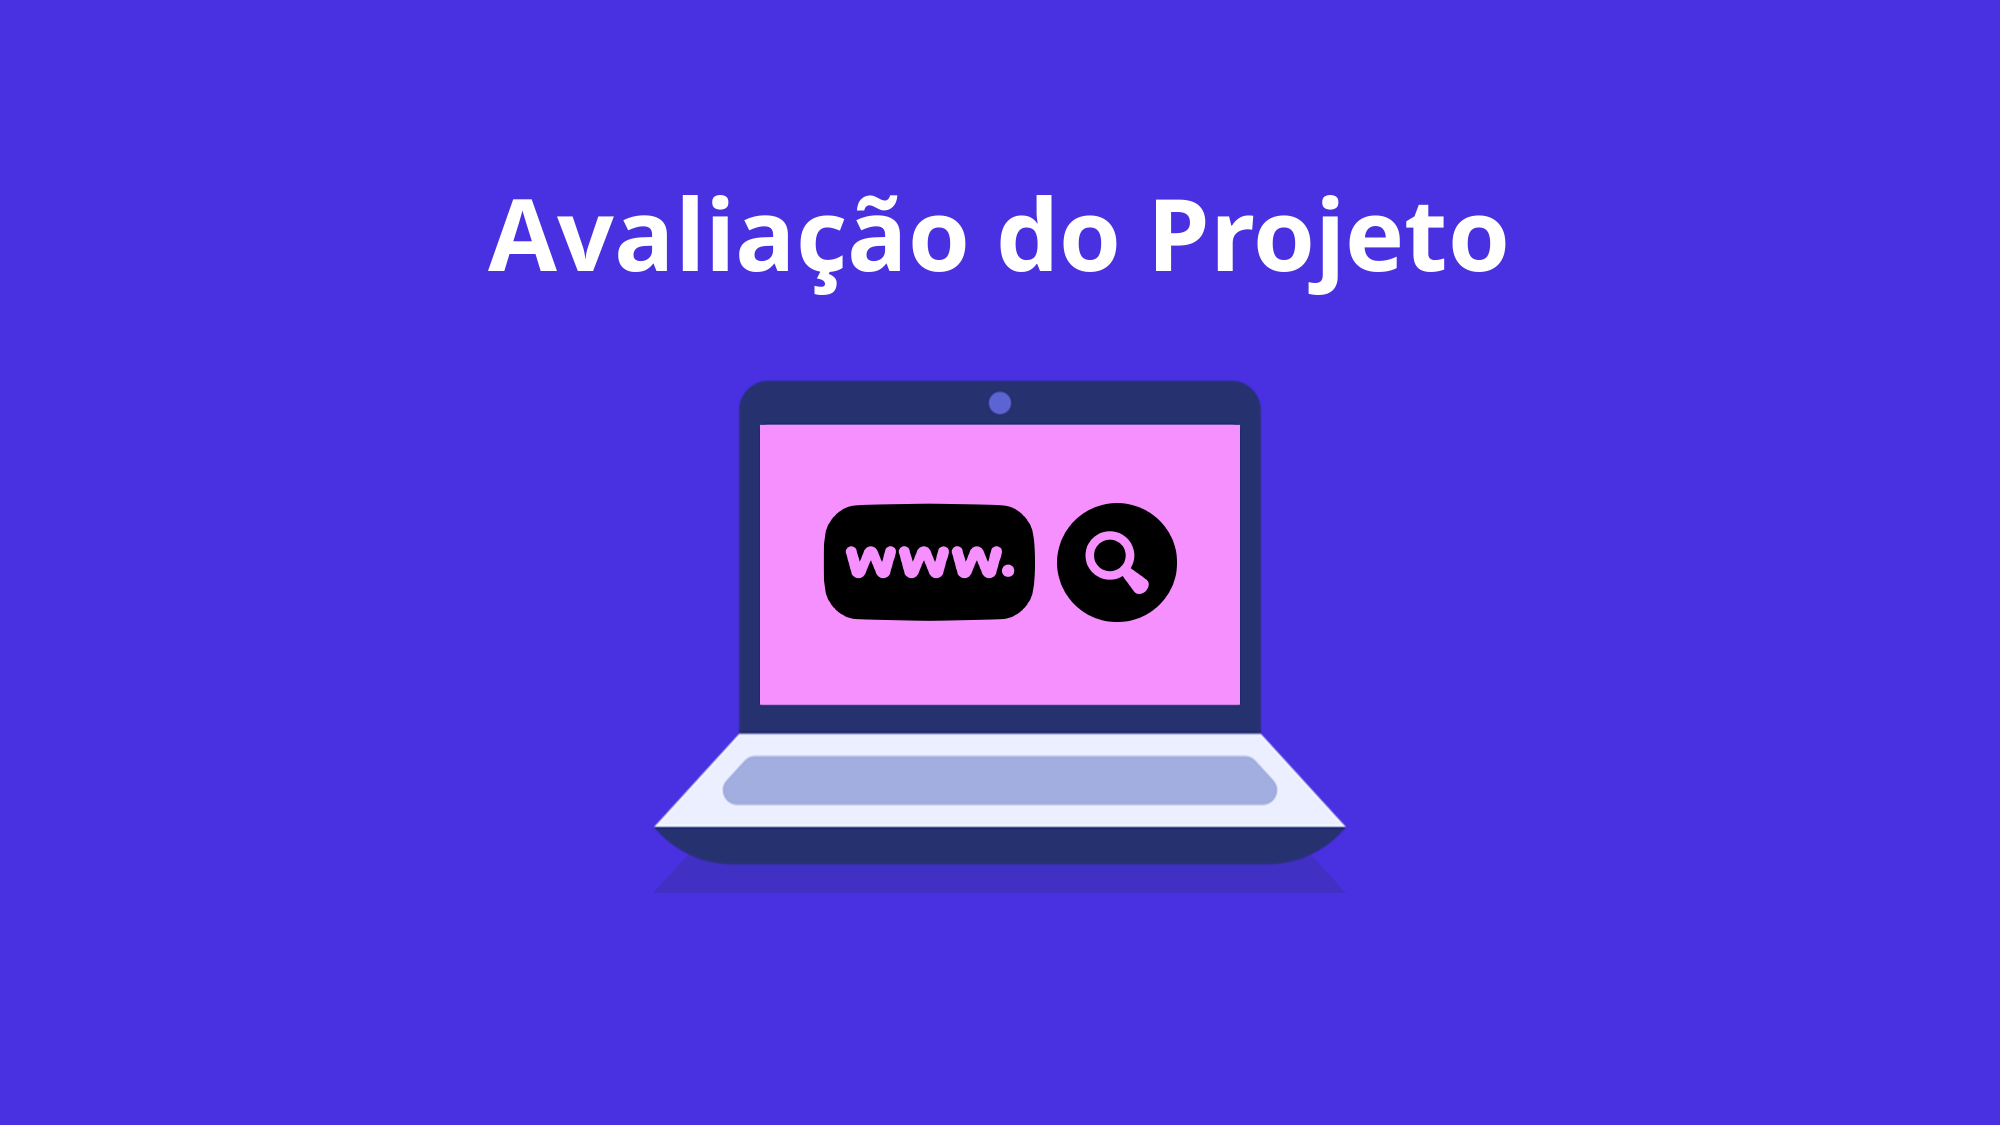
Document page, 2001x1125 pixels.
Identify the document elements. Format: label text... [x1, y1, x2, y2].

picture [823, 503, 1035, 622]
text_box Avaliação do Projeto [387, 163, 1613, 299]
picture [1057, 503, 1177, 622]
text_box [654, 276, 1346, 969]
